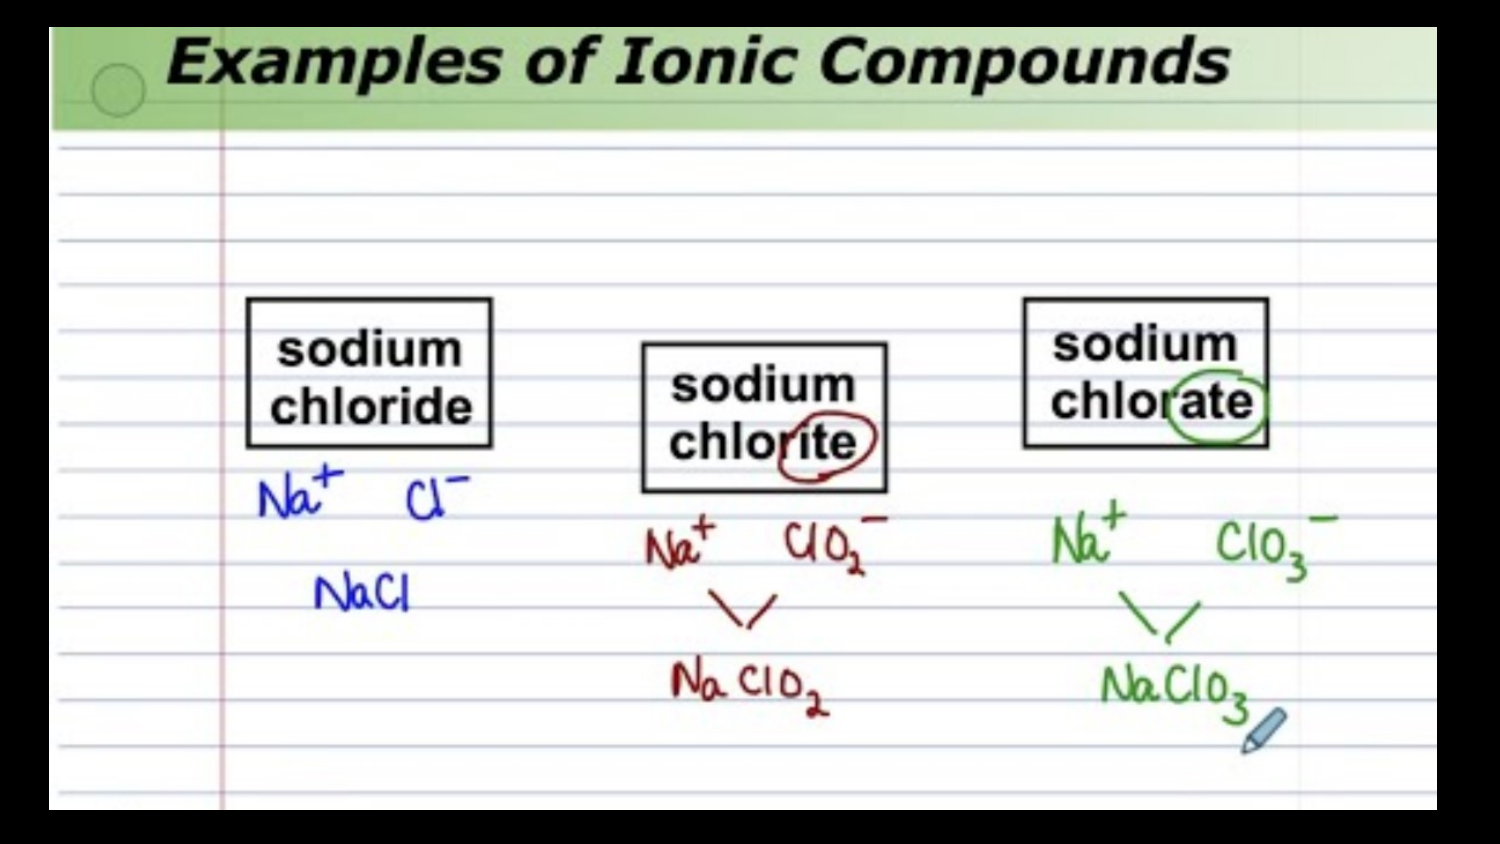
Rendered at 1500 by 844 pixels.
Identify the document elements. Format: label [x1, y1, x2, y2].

text_box [48, 26, 1438, 811]
